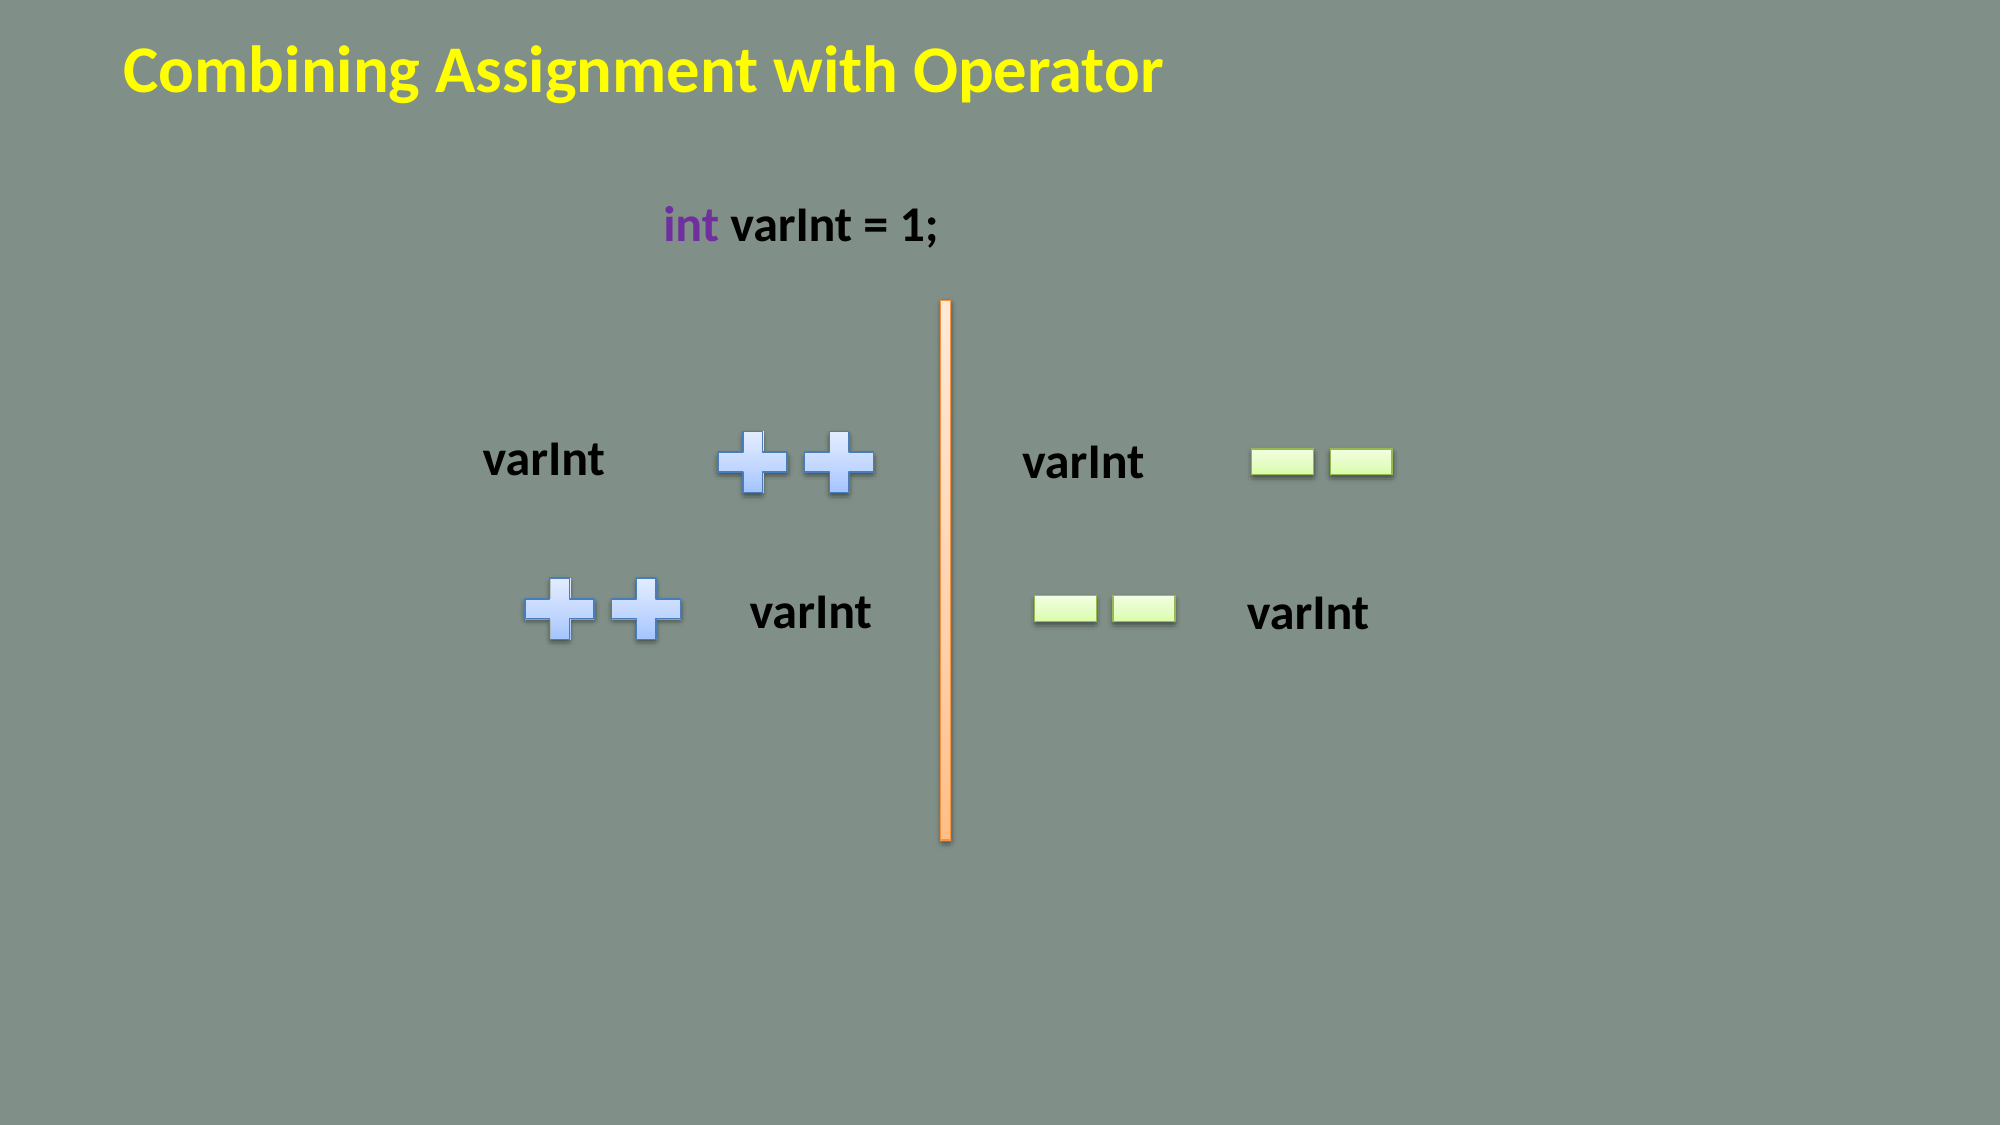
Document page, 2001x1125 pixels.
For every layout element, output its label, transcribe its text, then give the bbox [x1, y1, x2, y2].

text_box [711, 428, 880, 503]
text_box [218, 295, 1719, 1007]
text_box Combining Assignment with Operator [51, 23, 1834, 189]
text_box int varInt = 1; [661, 189, 1207, 252]
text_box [1245, 446, 1399, 485]
